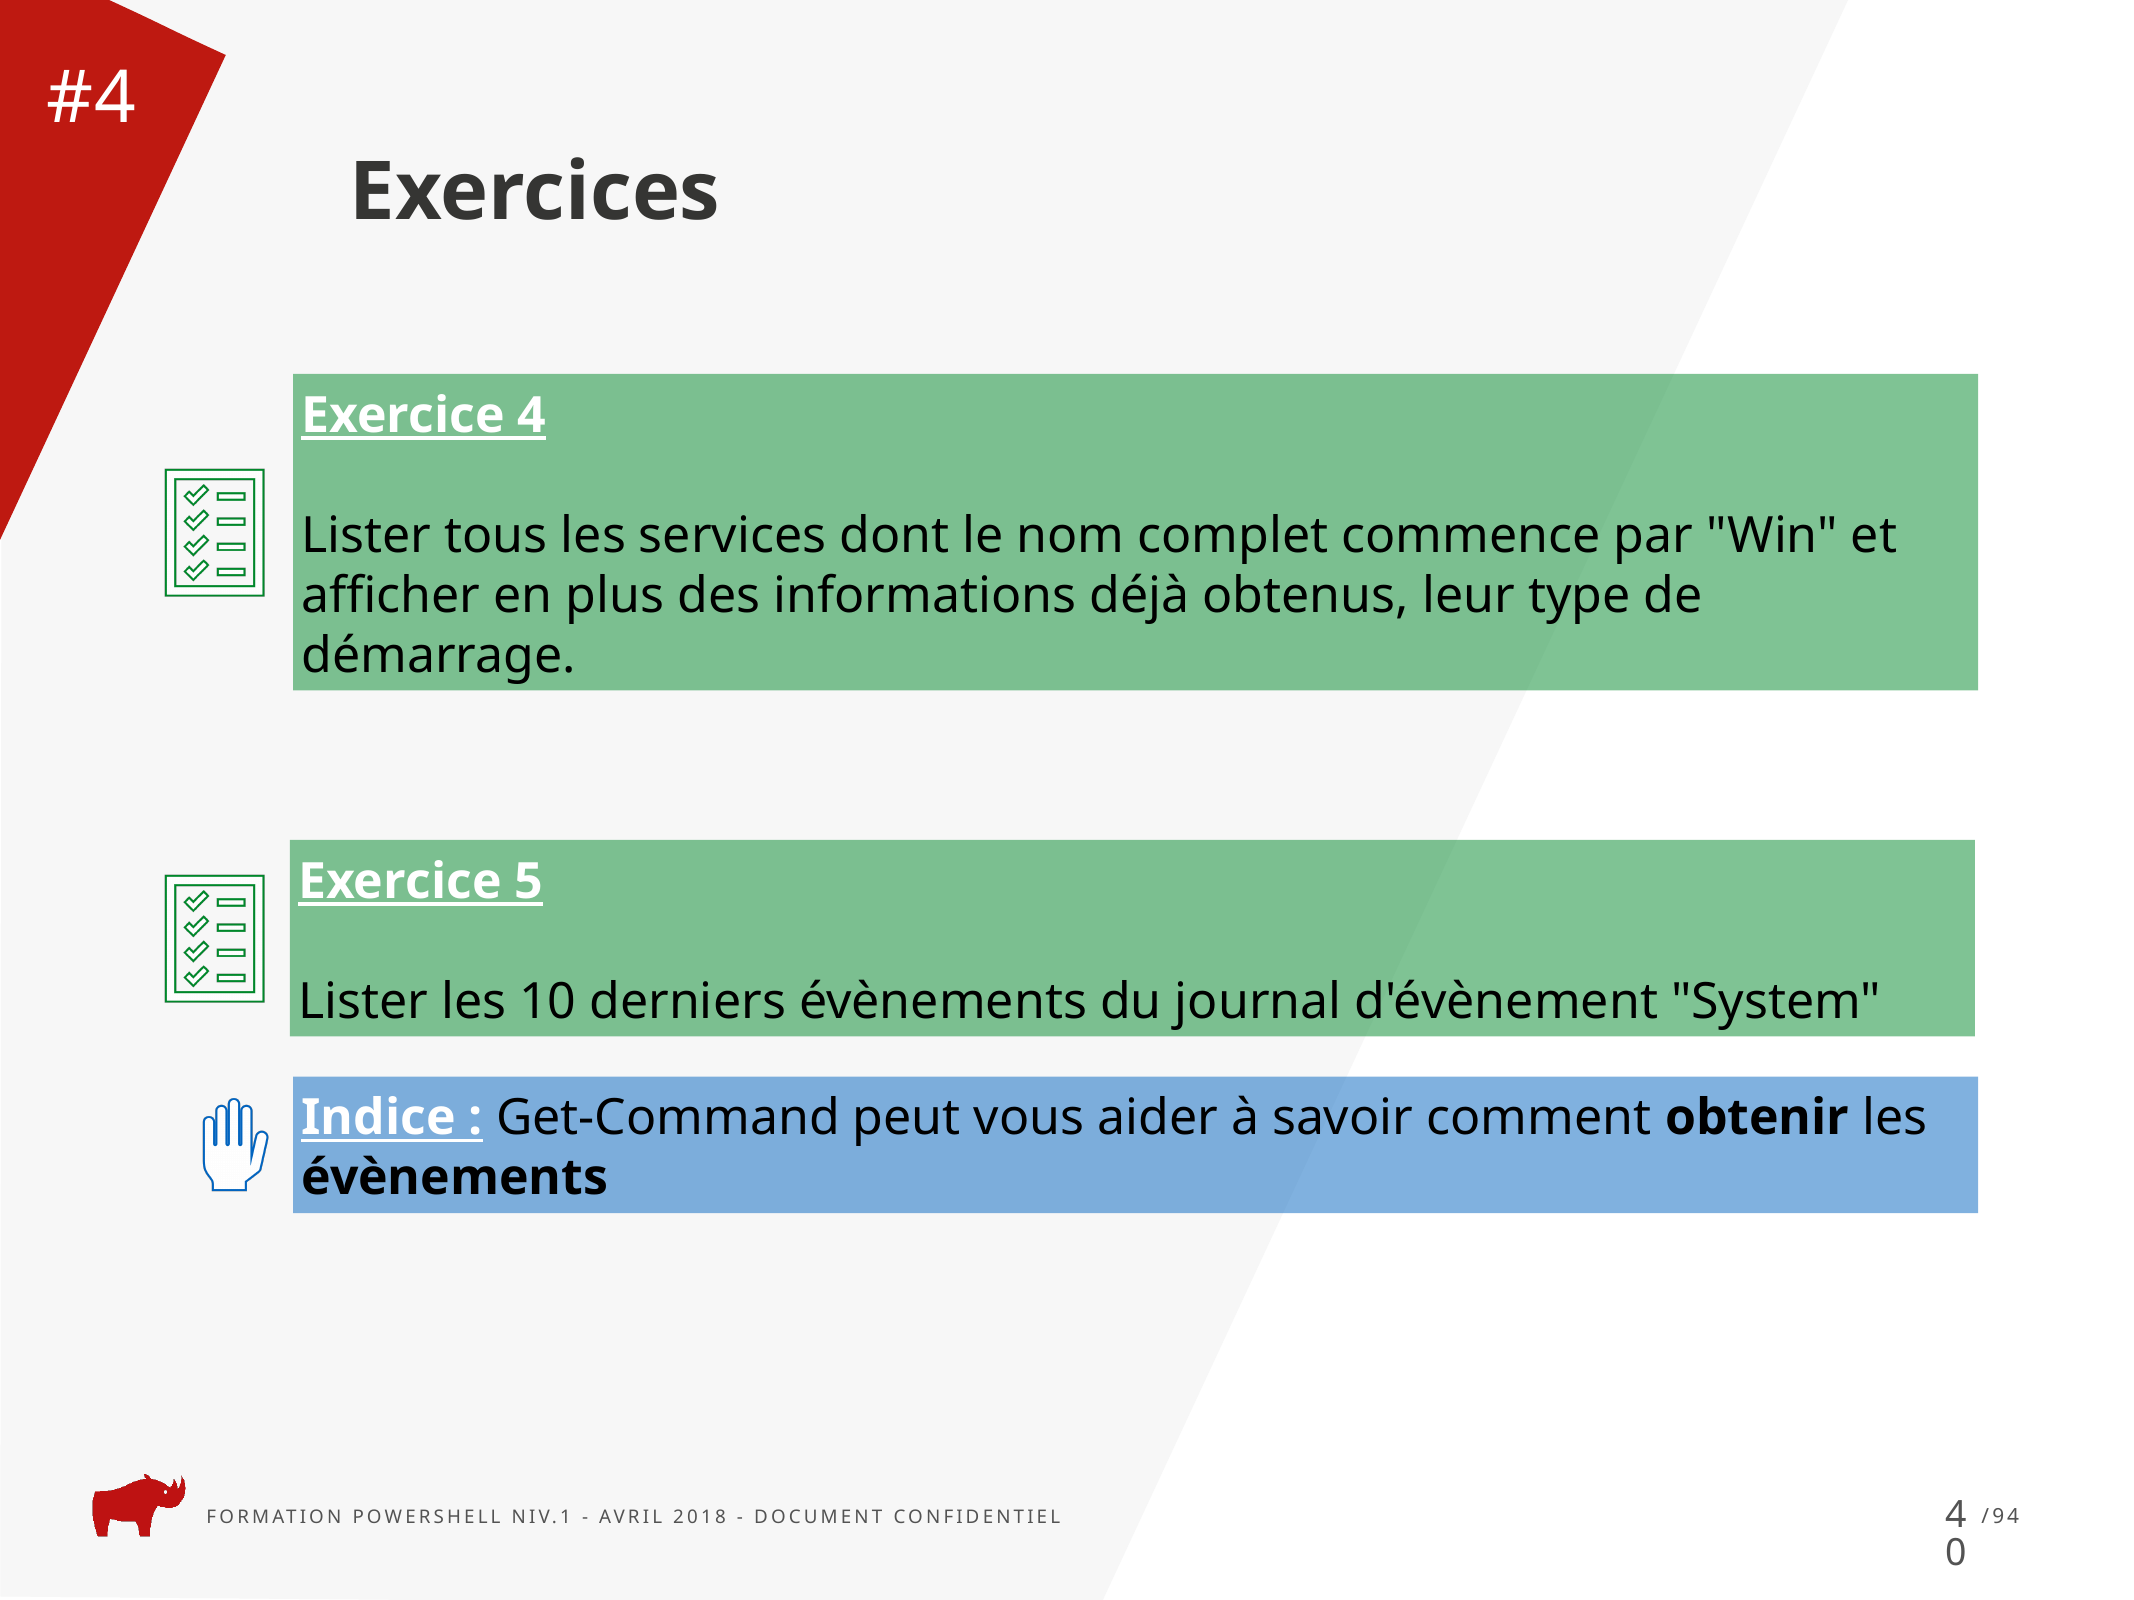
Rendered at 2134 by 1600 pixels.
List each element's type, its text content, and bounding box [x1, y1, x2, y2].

title Exercices [340, 0, 2134, 246]
picture [44, 1440, 230, 1572]
picture [181, 1090, 290, 1199]
text_box Exercice 4 Lister tous les services dont le nom complet commence par "Win" et afficher en plus des informations déjà obtenus, leur type de démarrage. [293, 373, 1979, 691]
text_box Exercice 5 Lister les 10 derniers évènements du journal d'évènement "System" [289, 839, 1975, 1037]
picture [139, 456, 291, 608]
text_box #4 [38, 40, 145, 145]
picture [139, 862, 291, 1014]
text_box [208, 252, 2090, 1482]
slide_number 40 [1936, 1482, 1979, 1538]
text_box Indice : Get-Command peut vous aider à savoir comment obtenir les évènements [293, 1076, 1979, 1214]
